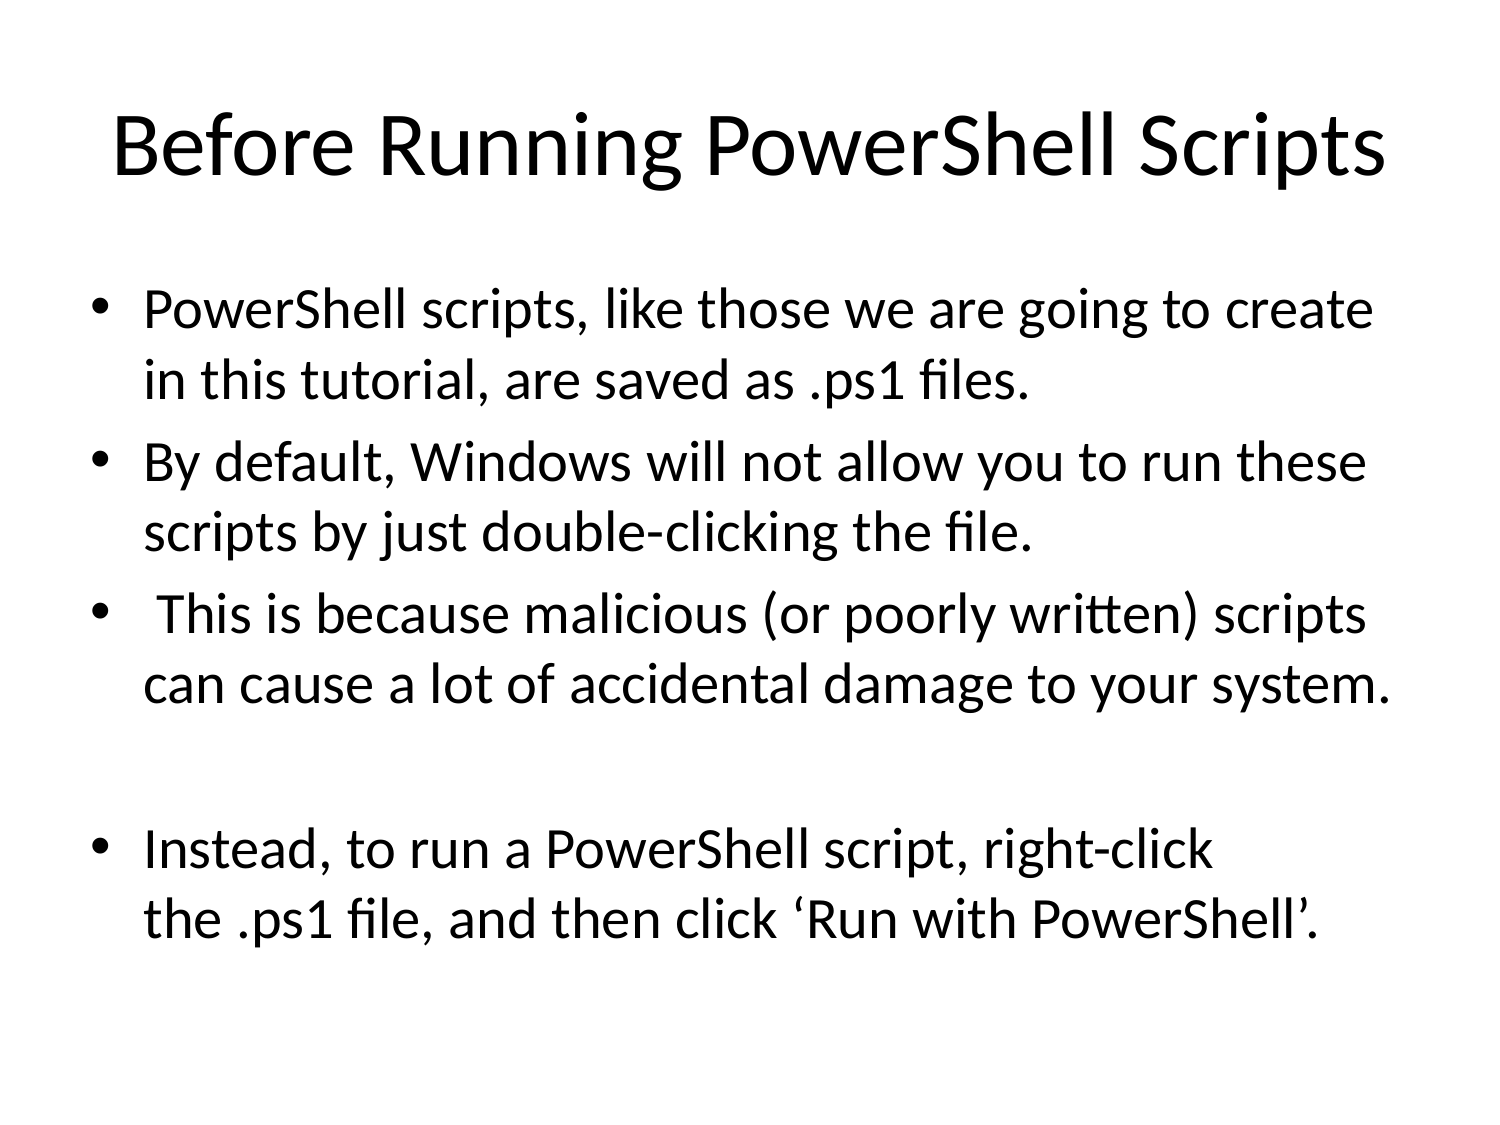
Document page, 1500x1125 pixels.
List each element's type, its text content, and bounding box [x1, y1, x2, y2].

title Before Running PowerShell Scripts [75, 45, 1425, 233]
list PowerShell scripts, like those we are going to create in this tutorial, are saved as .ps1 files. By default, Windows will not allow you to run these scripts by just double-clicking the file. This is because malicious (or poorly written) scripts can cause a lot of accidental damage to your system. Instead, to run a PowerShell script, right-click the .ps1 file, and then click ‘Run with PowerShell’. [75, 262, 1425, 1005]
